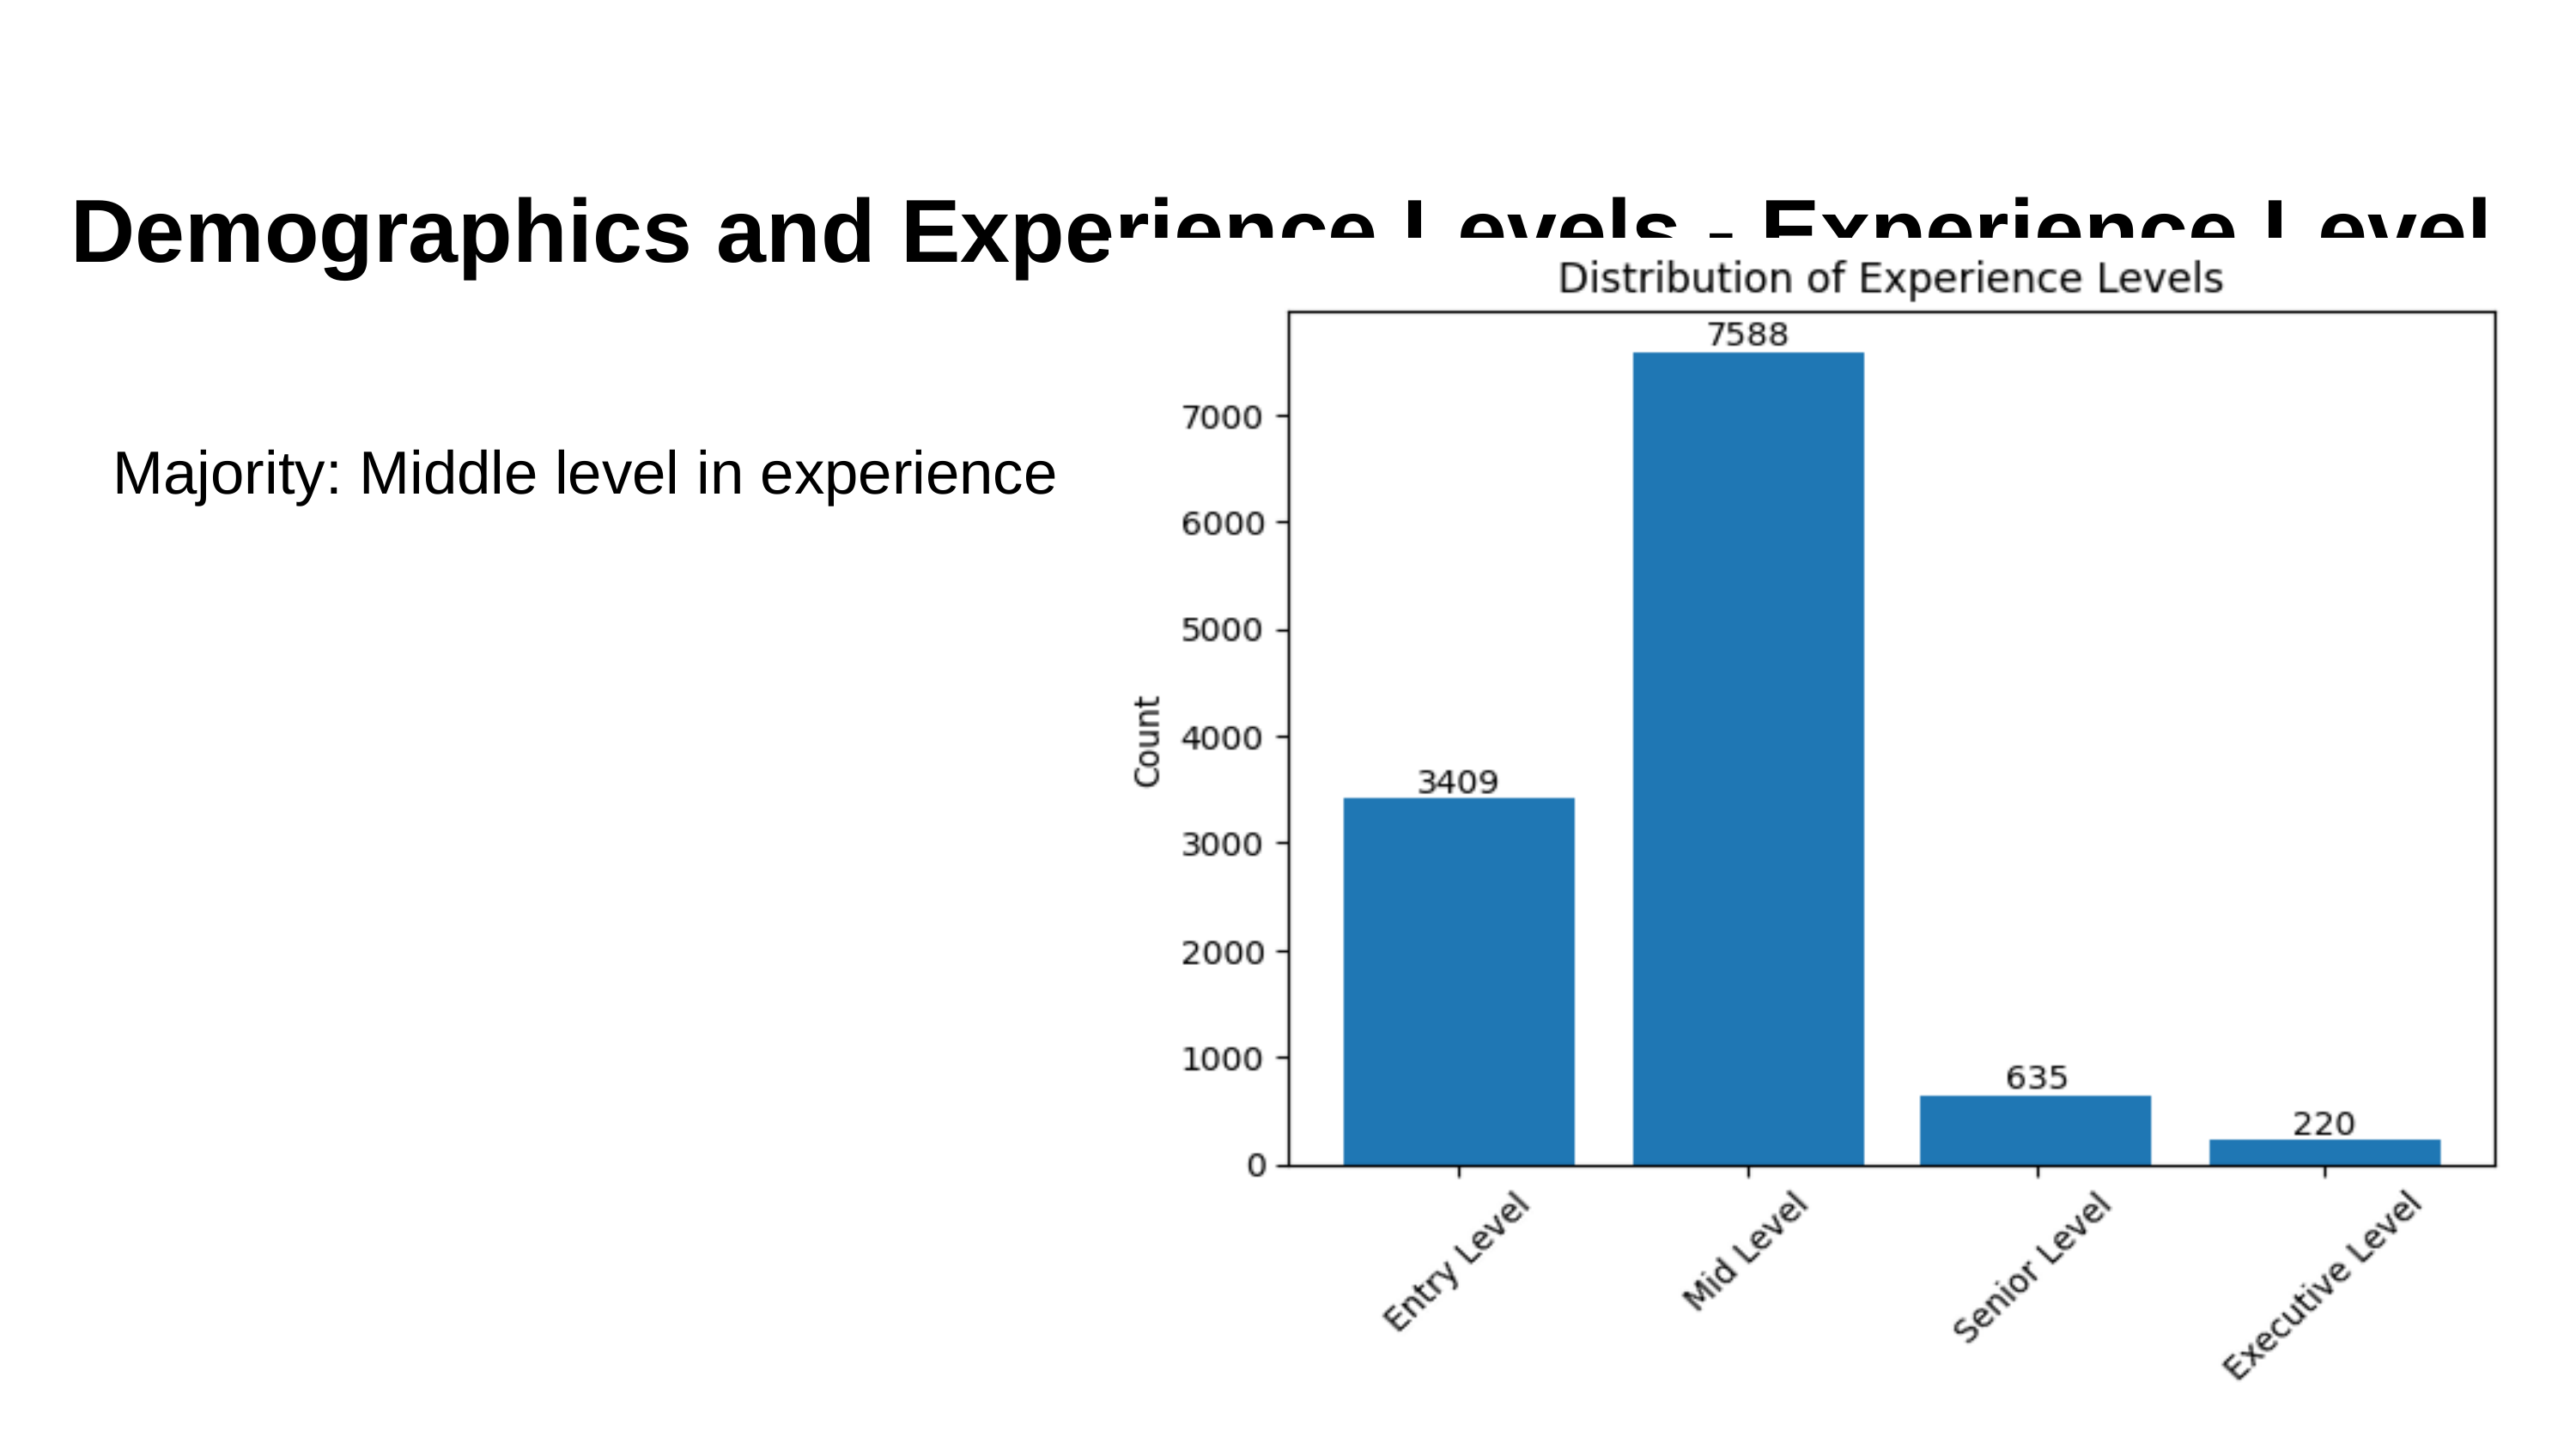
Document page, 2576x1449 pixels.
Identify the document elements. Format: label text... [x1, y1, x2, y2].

picture [1108, 238, 2519, 1410]
text_box Majority: Middle level in experience [100, 397, 1103, 506]
text_box Demographics and Experience Levels - Experience Level [70, 130, 2506, 281]
